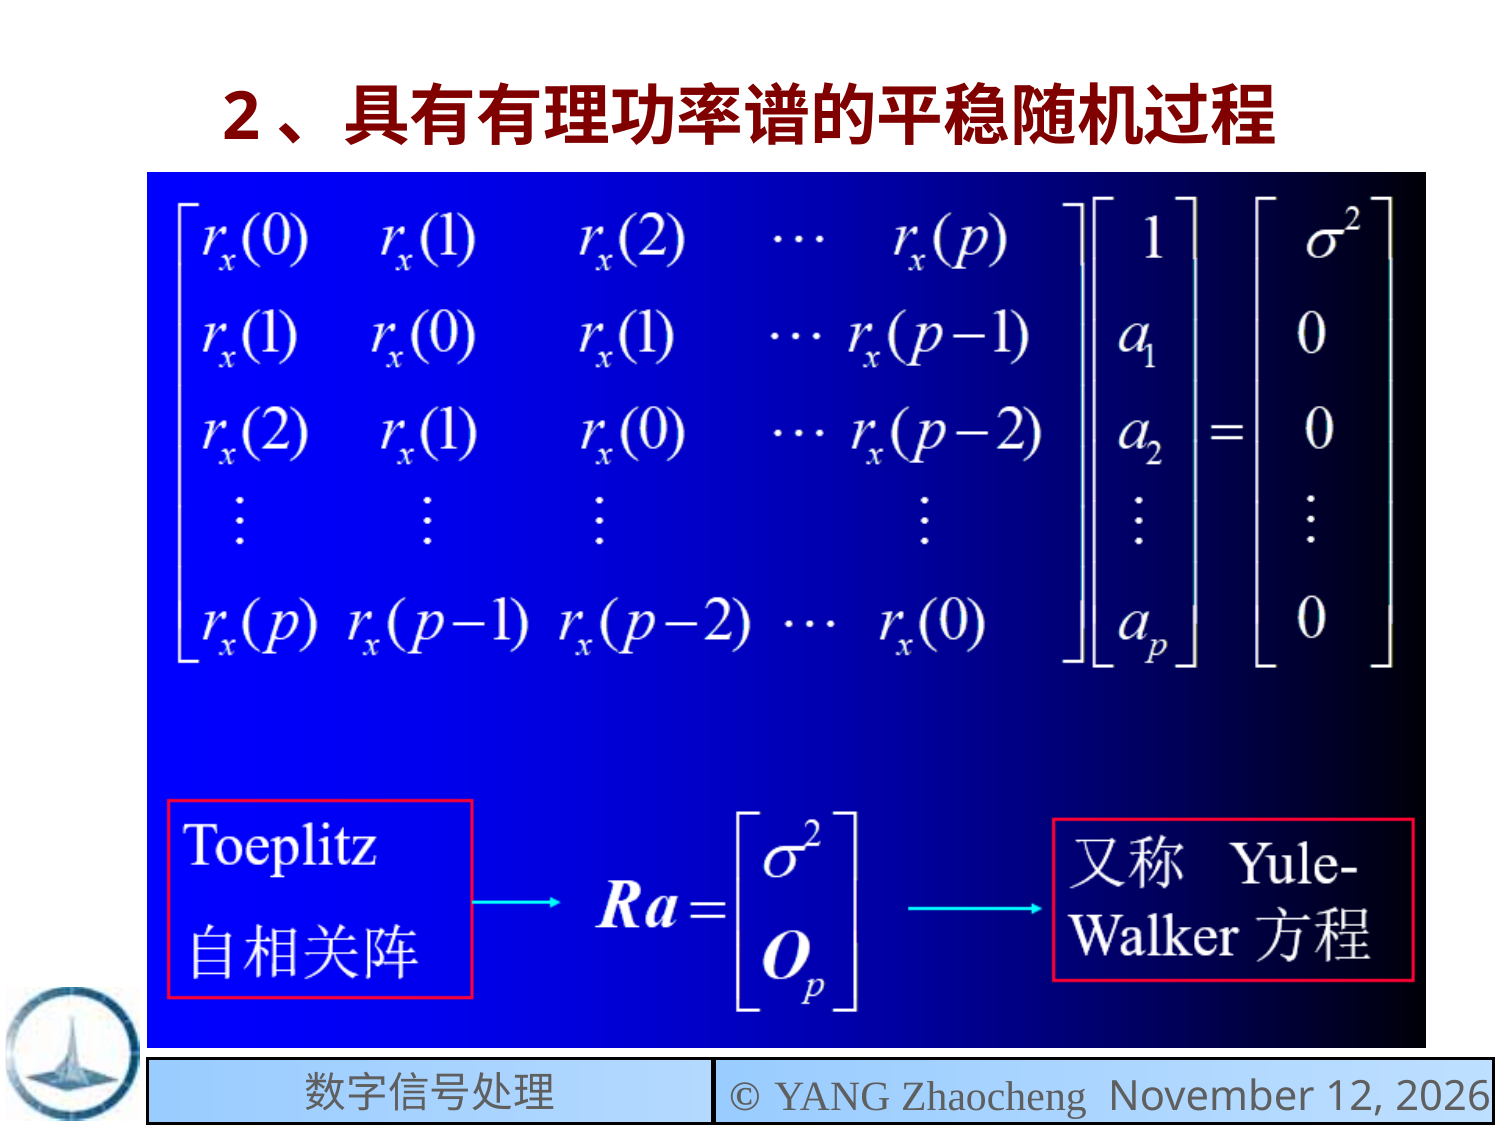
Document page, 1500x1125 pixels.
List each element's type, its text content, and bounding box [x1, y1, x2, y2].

picture [5, 987, 140, 1121]
title 2、具有有理功率谱的平稳随机过程 [37, 42, 1463, 183]
picture [147, 172, 1426, 1048]
